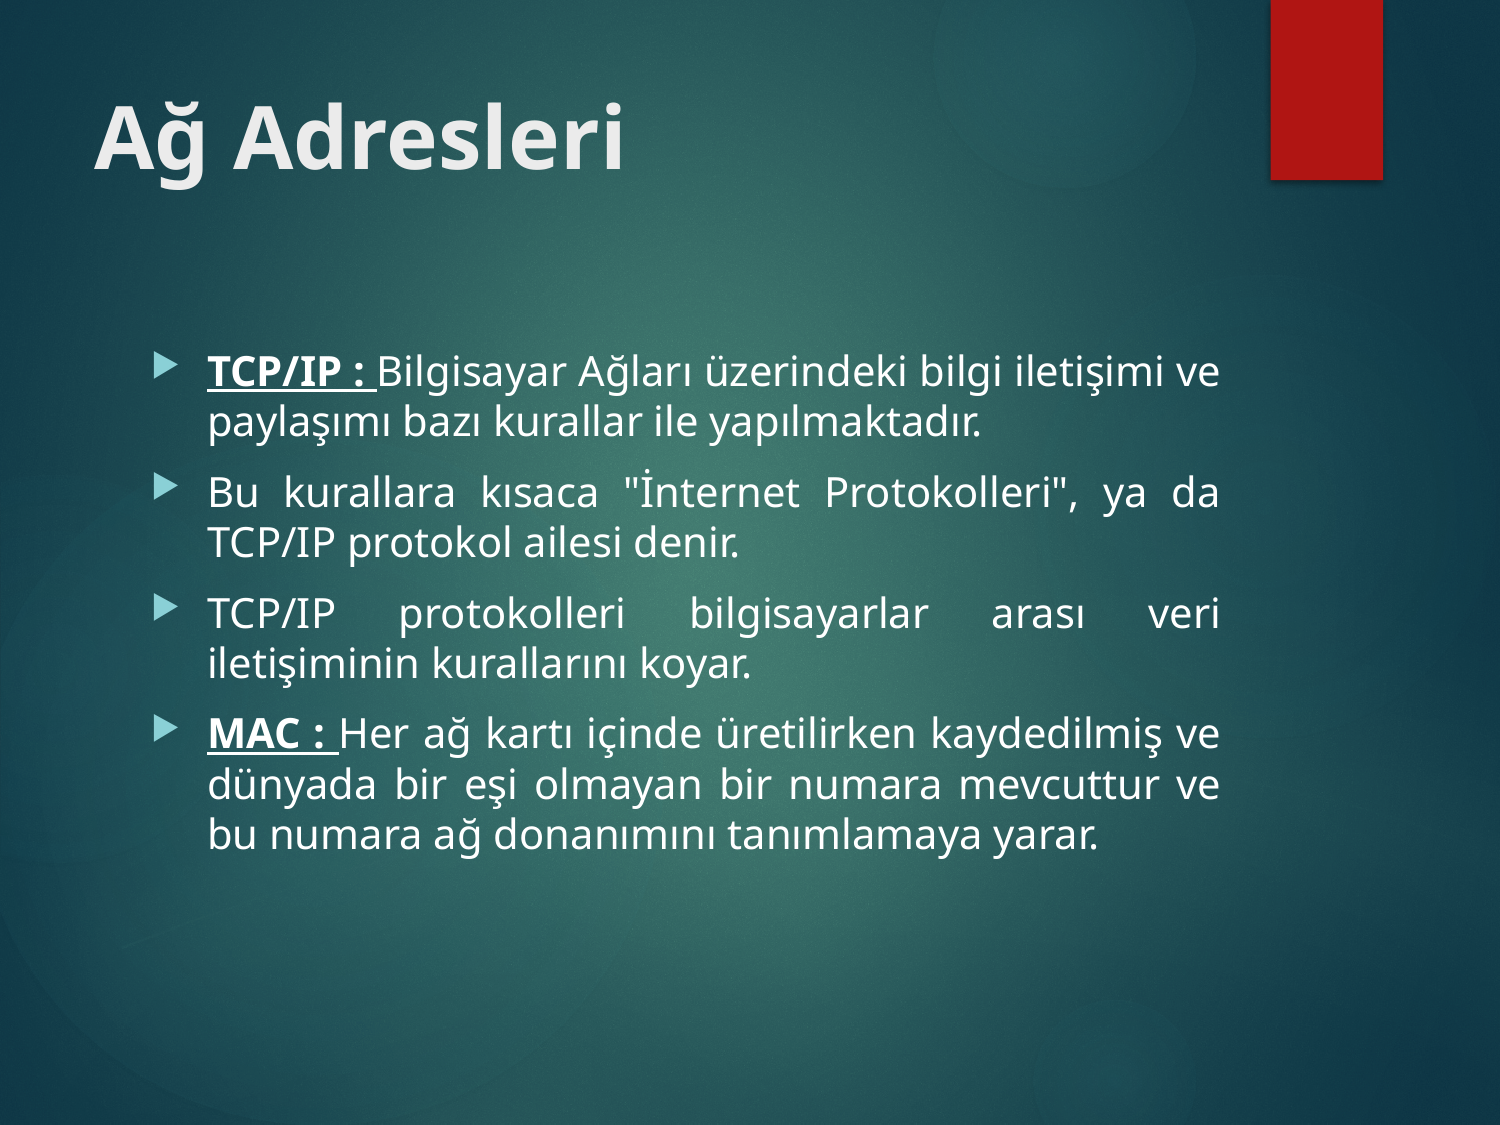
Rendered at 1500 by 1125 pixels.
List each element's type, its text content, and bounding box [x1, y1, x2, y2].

title Ağ Adresleri [79, 74, 1237, 304]
list TCP/IP : Bilgisayar Ağları üzerindeki bilgi iletişimi ve paylaşımı bazı kurallar ile yapılmaktadır. Bu kurallara kısaca "İnternet Protokolleri", ya da TCP/IP protokol ailesi denir. TCP/IP protokolleri bilgisayarlar arası veri iletişiminin kurallarını koyar. MAC : Her ağ kartı içinde üretilirken kaydedilmiş ve dünyada bir eşi olmayan bir numara mevcuttur ve bu numara ağ donanımını tanımlamaya yarar. [135, 336, 1237, 1025]
